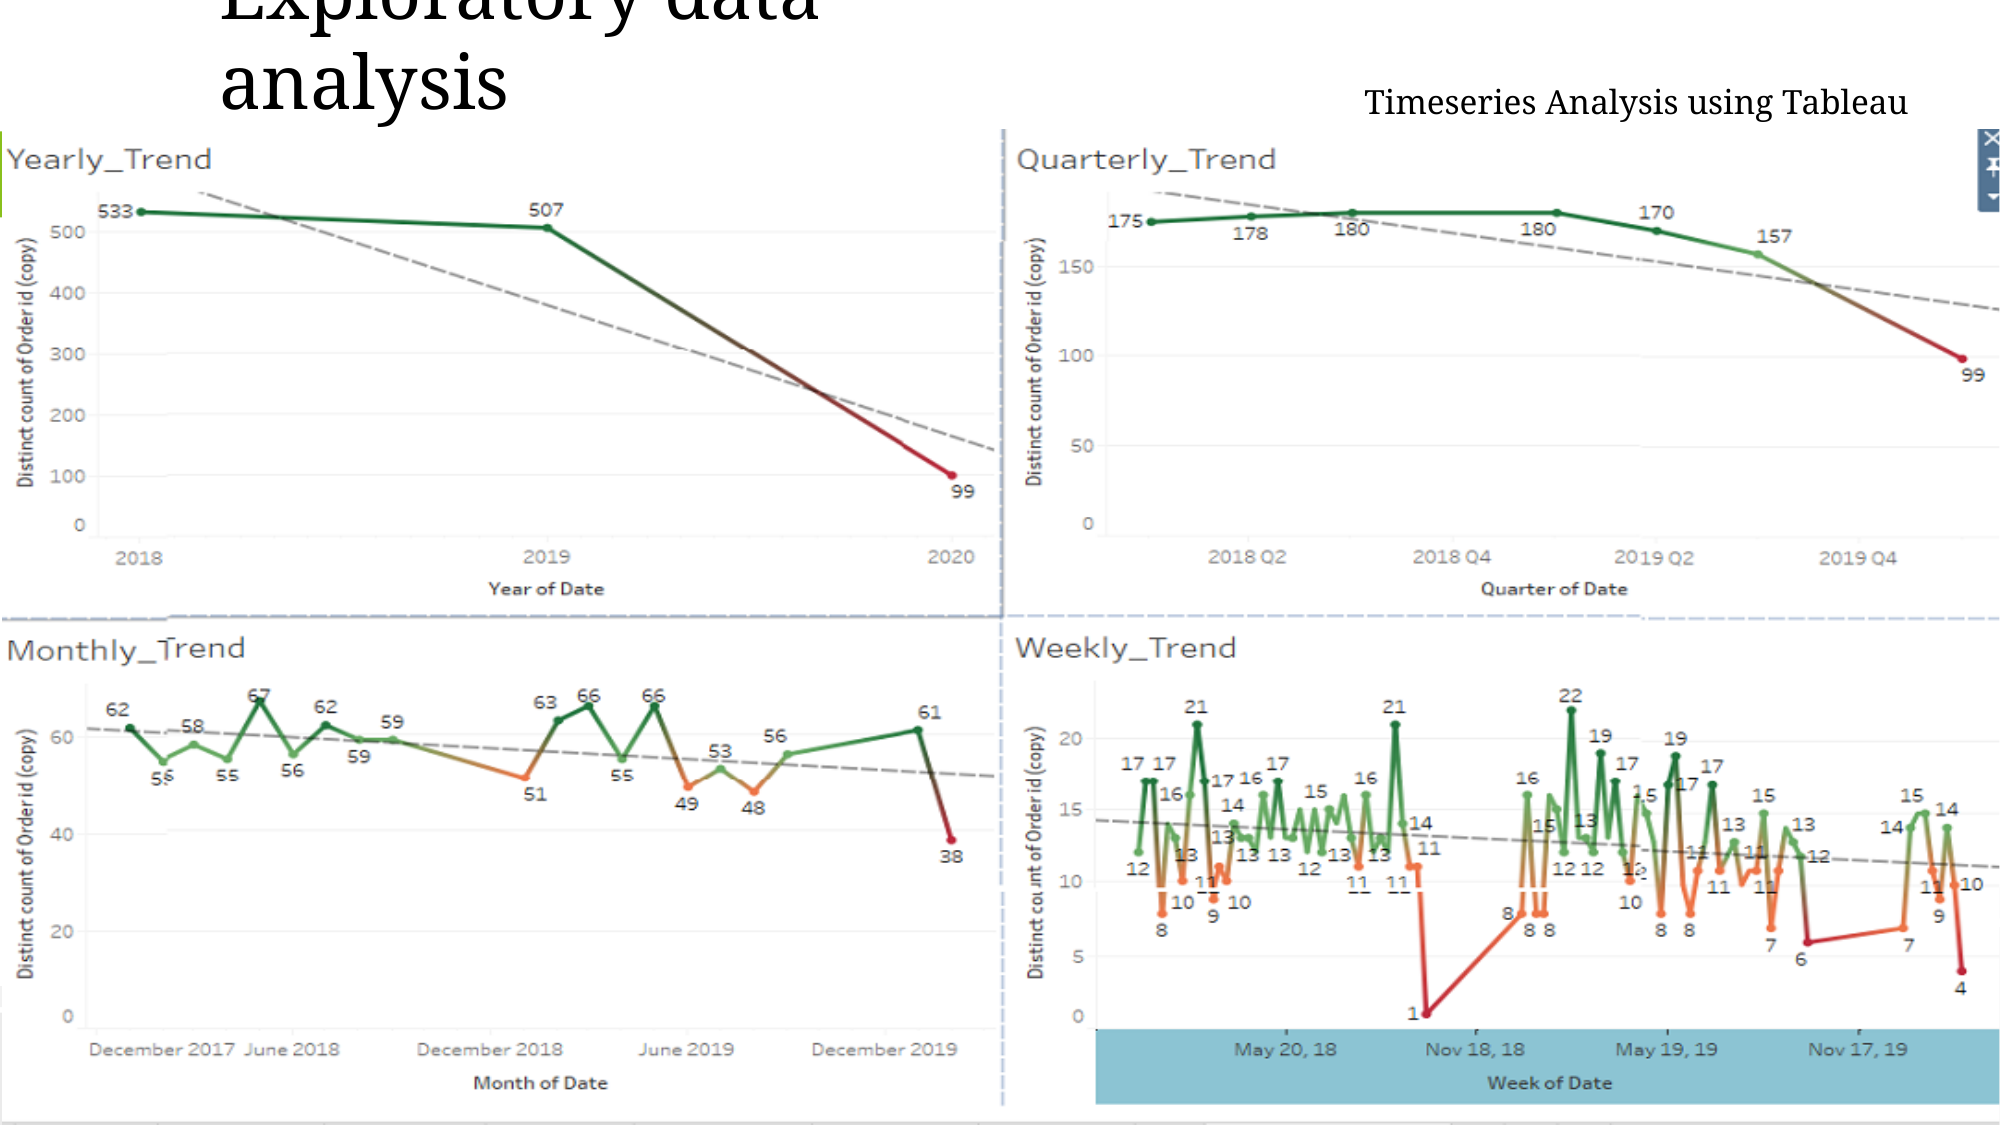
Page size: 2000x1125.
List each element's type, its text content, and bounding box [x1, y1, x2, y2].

text_box Timeseries Analysis using Tableau [1349, 74, 1938, 129]
picture [2, 129, 2000, 1125]
title Exploratory data analysis [199, 21, 1050, 129]
